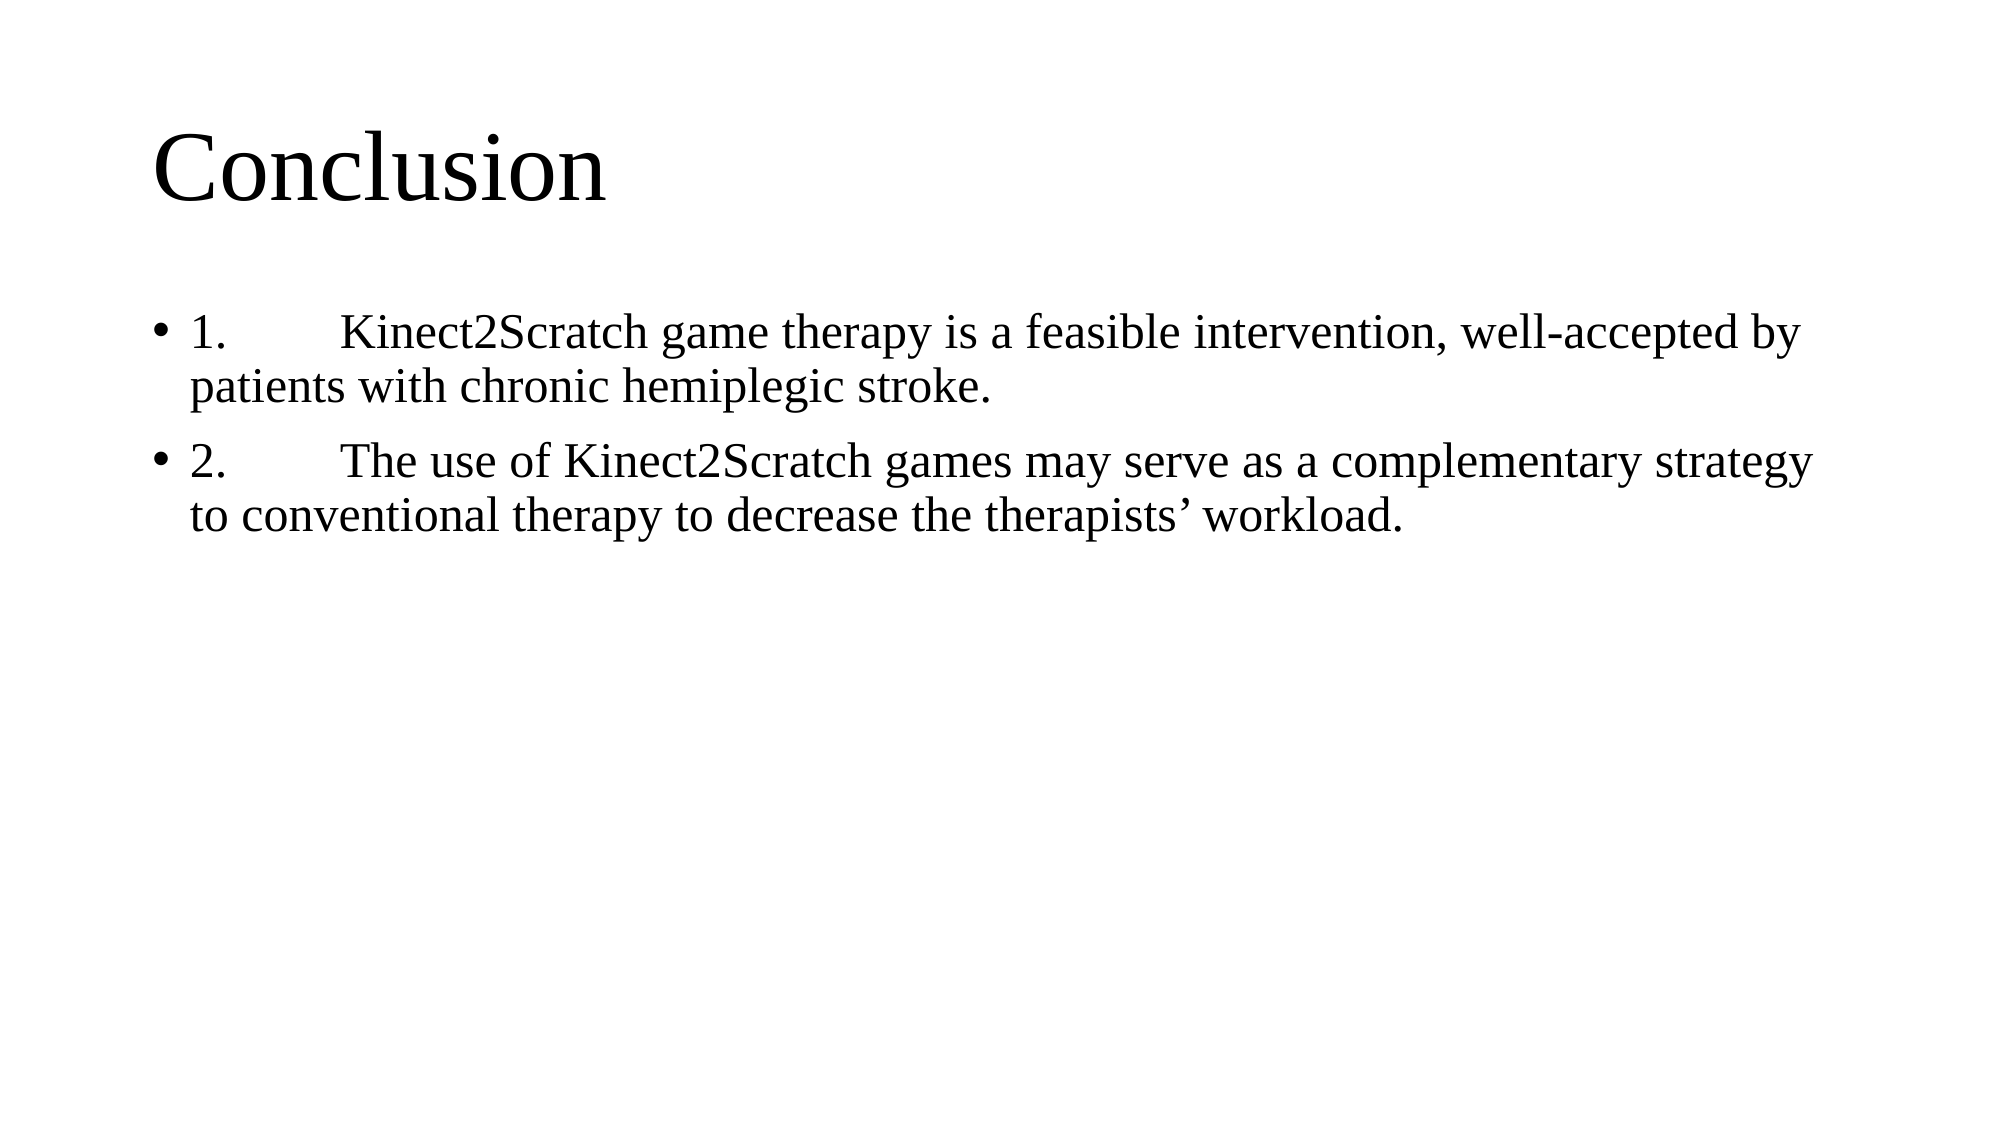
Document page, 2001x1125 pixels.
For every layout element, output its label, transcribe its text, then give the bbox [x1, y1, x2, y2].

title Conclusion [137, 59, 1863, 278]
list 1. Kinect2Scratch game therapy is a feasible intervention, well-accepted by patients with chronic hemiplegic stroke. 2. The use of Kinect2Scratch games may serve as a complementary strategy to conventional therapy to decrease the therapists’ workload. [137, 298, 1863, 1012]
